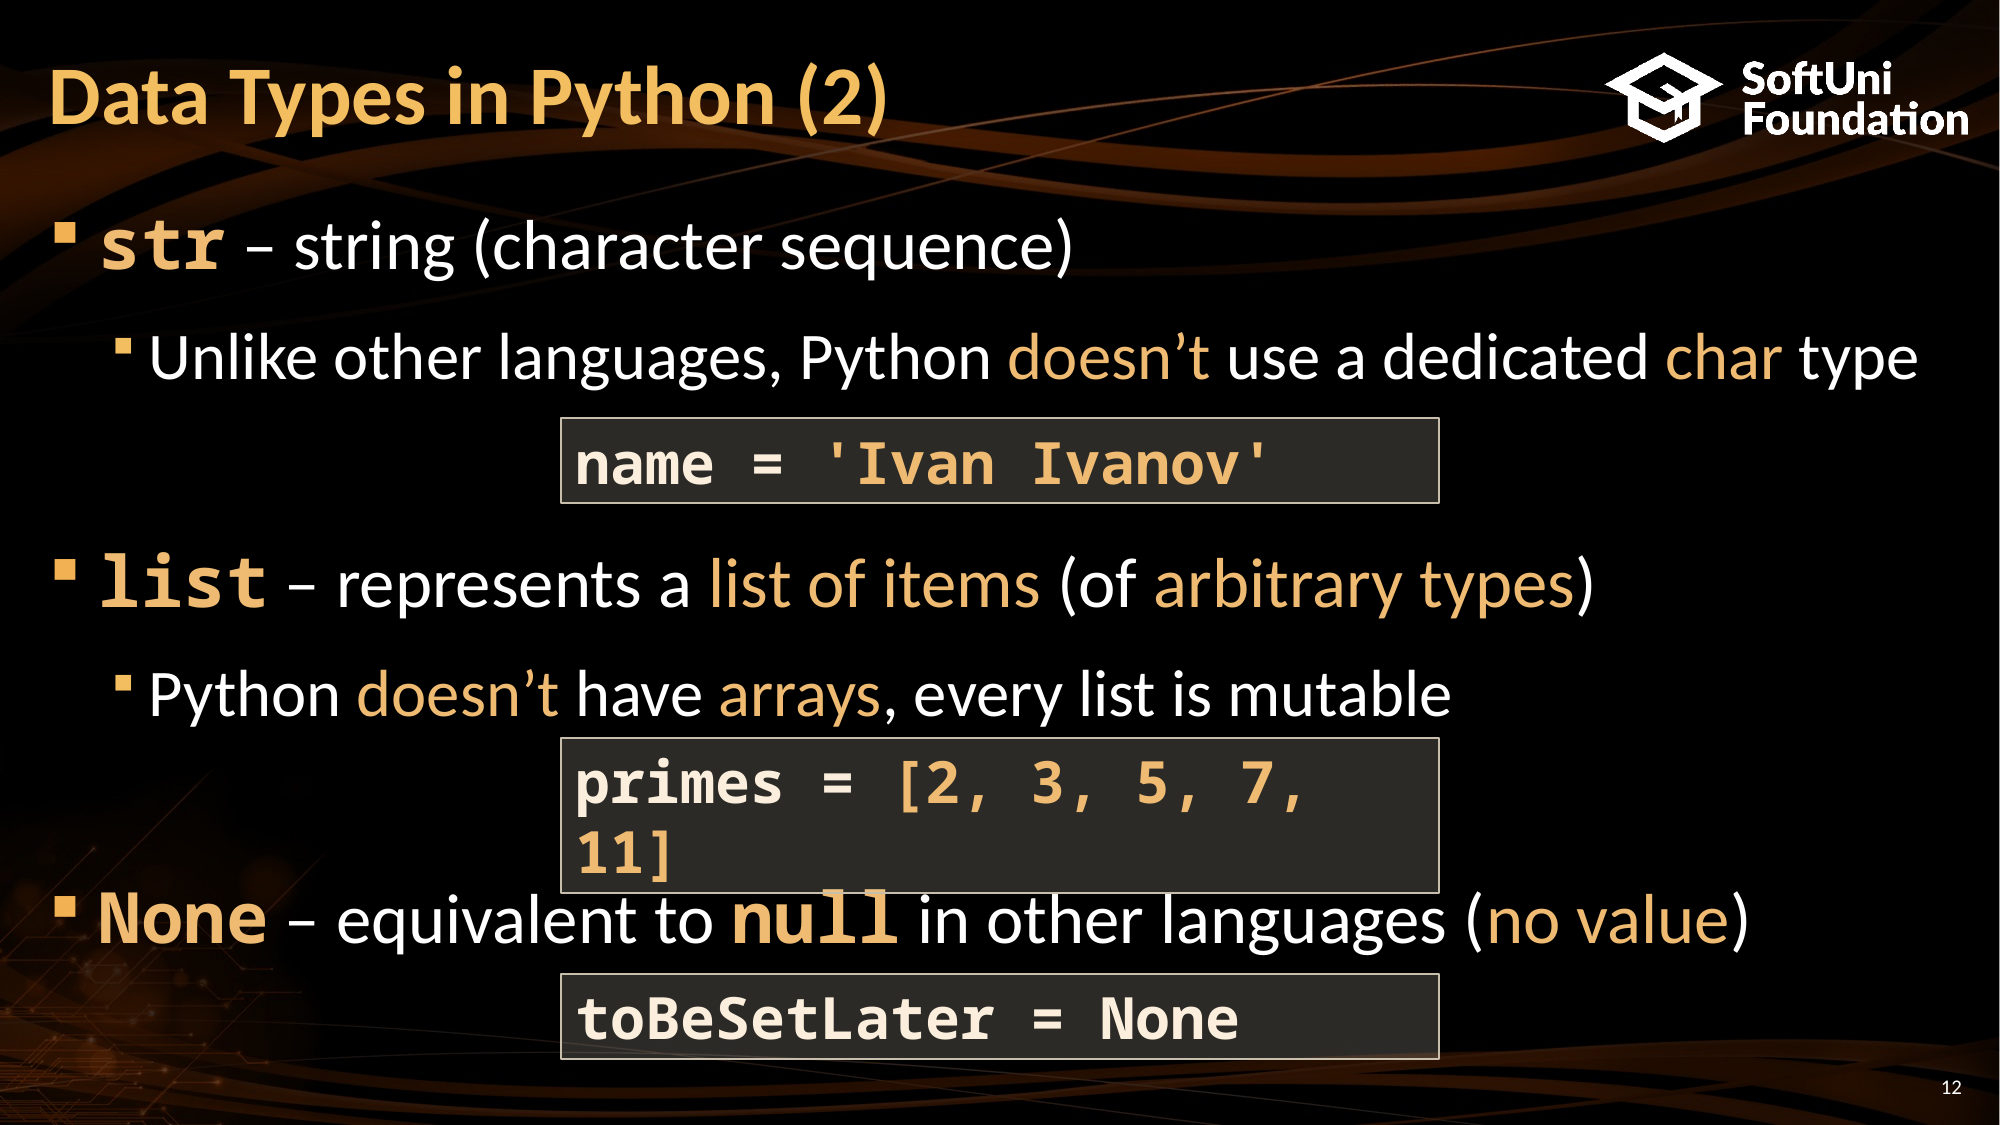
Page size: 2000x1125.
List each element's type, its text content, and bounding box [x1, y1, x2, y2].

text_box primes = [2, 3, 5, 7, 11] [560, 738, 1439, 893]
text_box toBeSetLater = None [560, 973, 1439, 1059]
picture [0, 0, 2000, 1125]
title Data Types in Python (2) [30, 6, 1602, 189]
list str – string (character sequence) Unlike other languages, Python doesn’t use a dedicated char type list – represents a list of items (of arbitrary types) Python doesn’t have arrays, every list is mutable None – equivalent to null in other languages (no value) [31, 188, 1968, 1103]
text_box name = 'Ivan Ivanov' [560, 418, 1439, 504]
